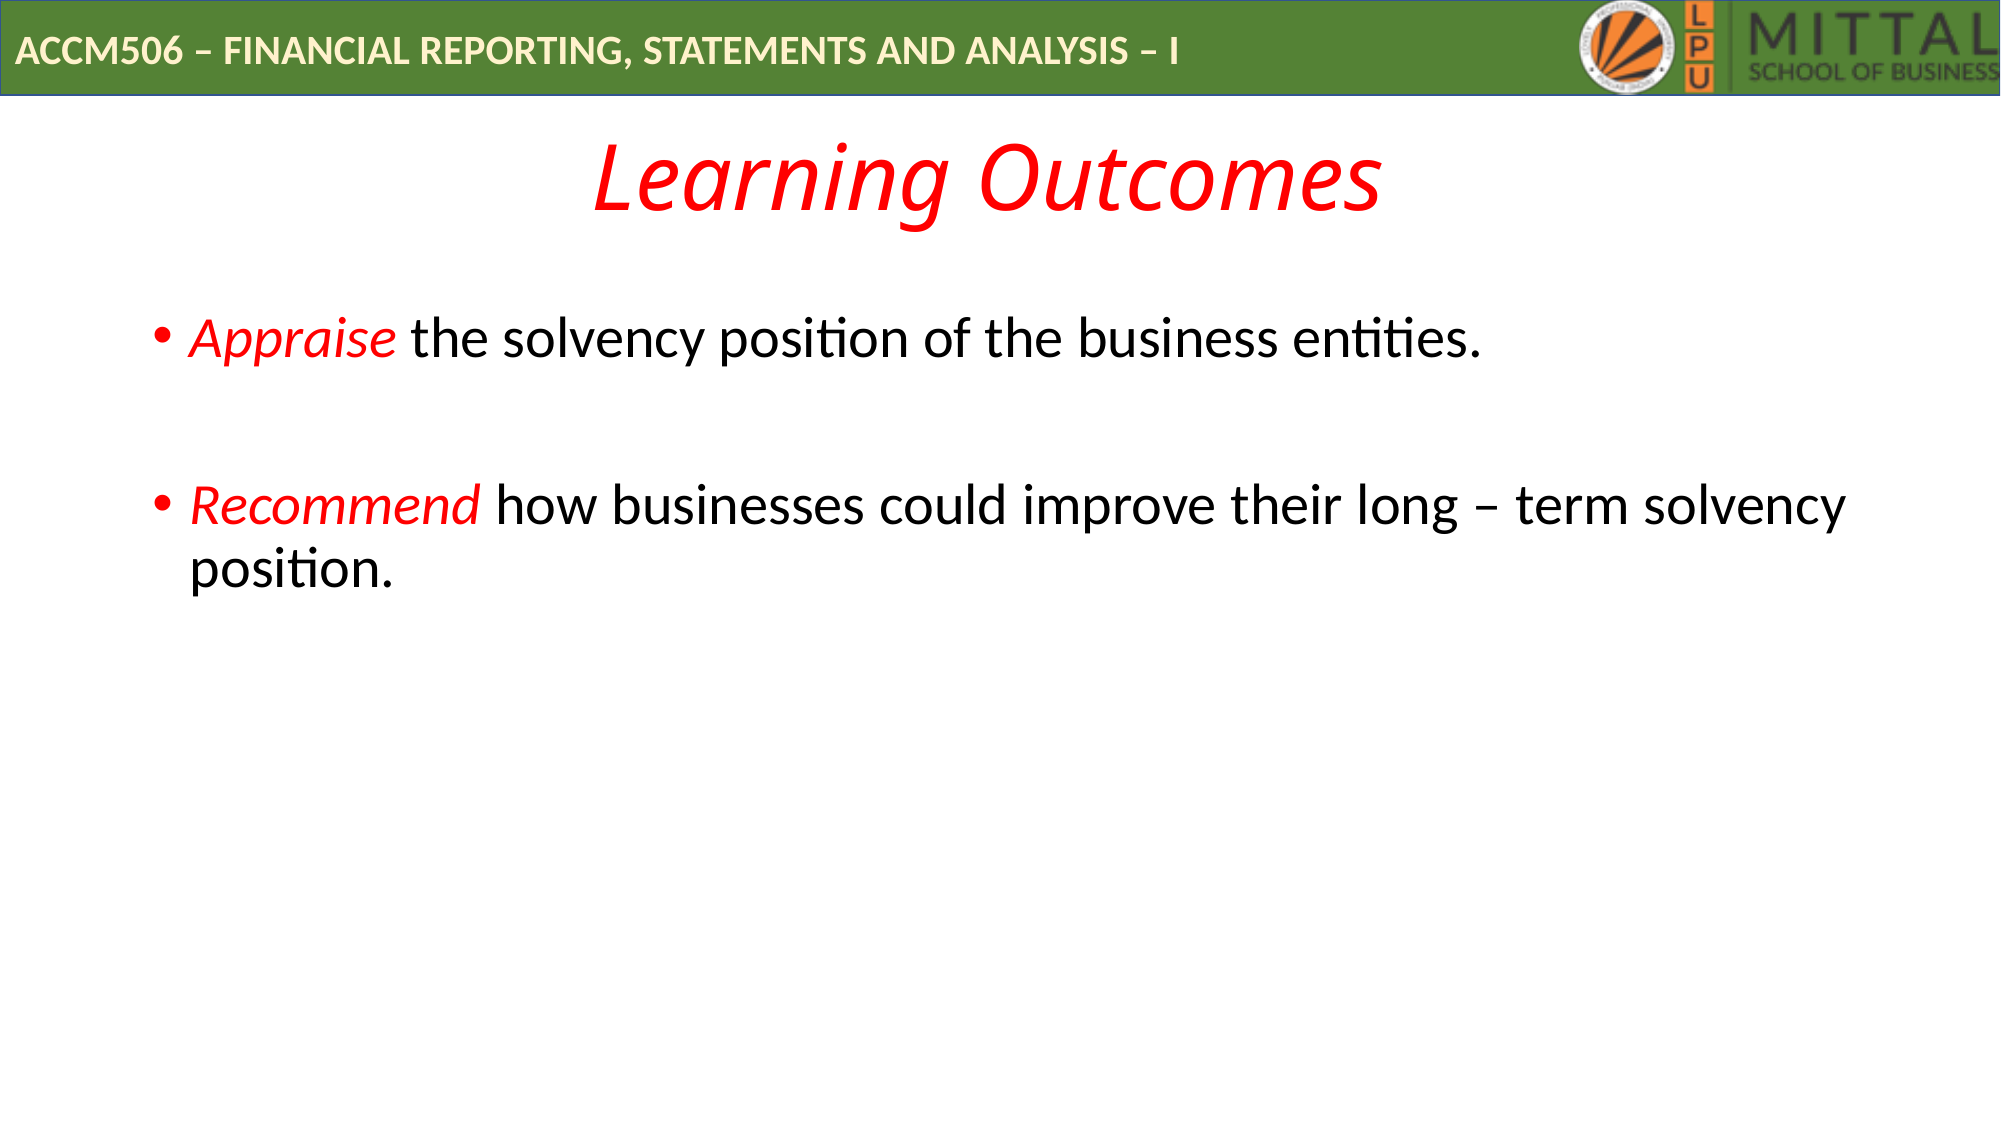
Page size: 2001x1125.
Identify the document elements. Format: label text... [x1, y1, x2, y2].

list Appraise the solvency position of the business entities. Recommend how businesses could improve their long – term solvency position. [137, 299, 1863, 1014]
picture [1579, 0, 2000, 95]
title Learning Outcomes [137, 111, 1863, 250]
